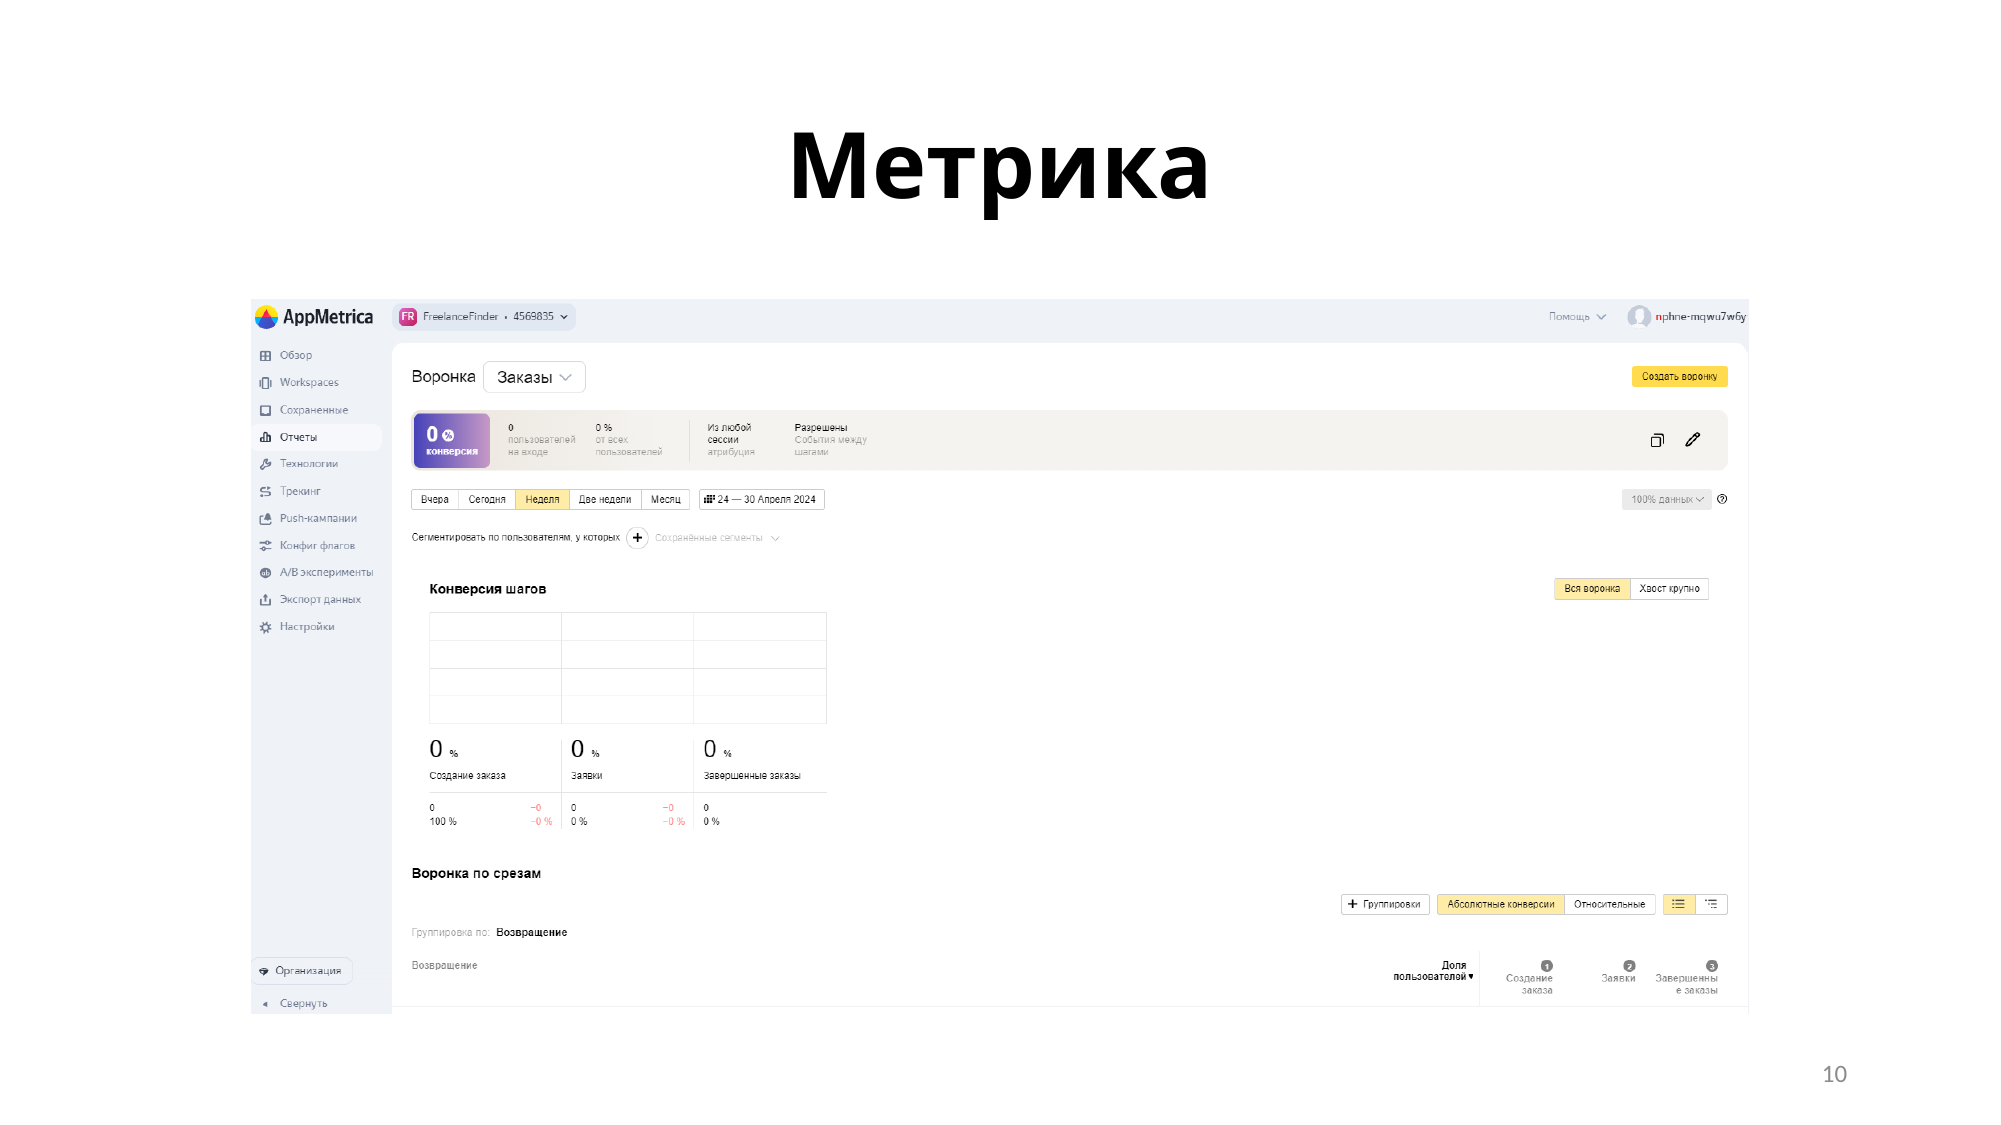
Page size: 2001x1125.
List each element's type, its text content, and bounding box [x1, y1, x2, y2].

slide_number 10 [1412, 1042, 1863, 1103]
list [251, 299, 1749, 1014]
title Метрика [137, 59, 1863, 278]
